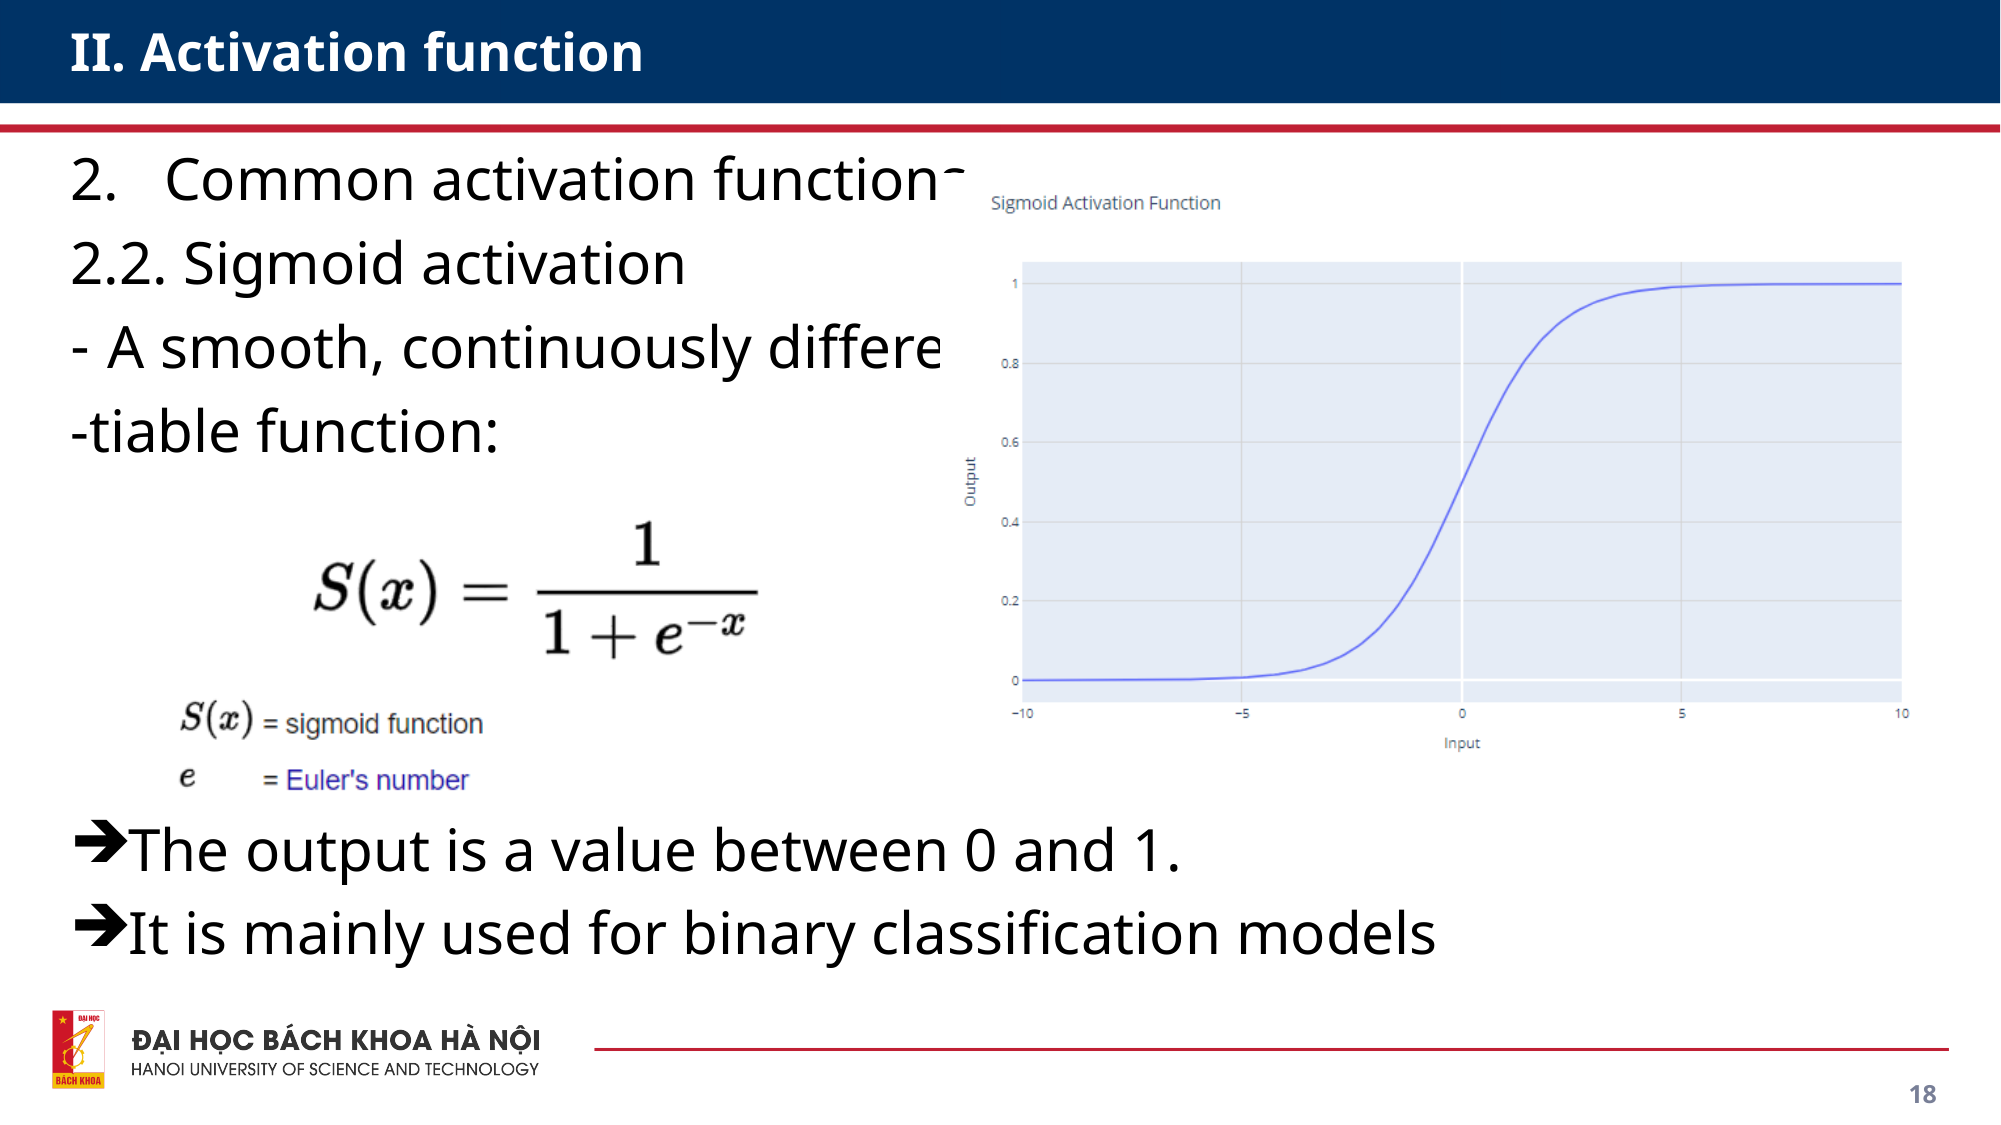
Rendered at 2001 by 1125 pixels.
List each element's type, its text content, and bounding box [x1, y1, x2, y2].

title II. Activation function [55, 18, 1945, 90]
picture [0, 0, 2001, 1125]
text_box Common activation functions 2.2. Sigmoid activation A smooth, continuously differen -tiable function: The output is a value between 0 and 1. It is mainly used for binary classification models [55, 142, 1945, 949]
slide_number 18 [1502, 1065, 1953, 1125]
